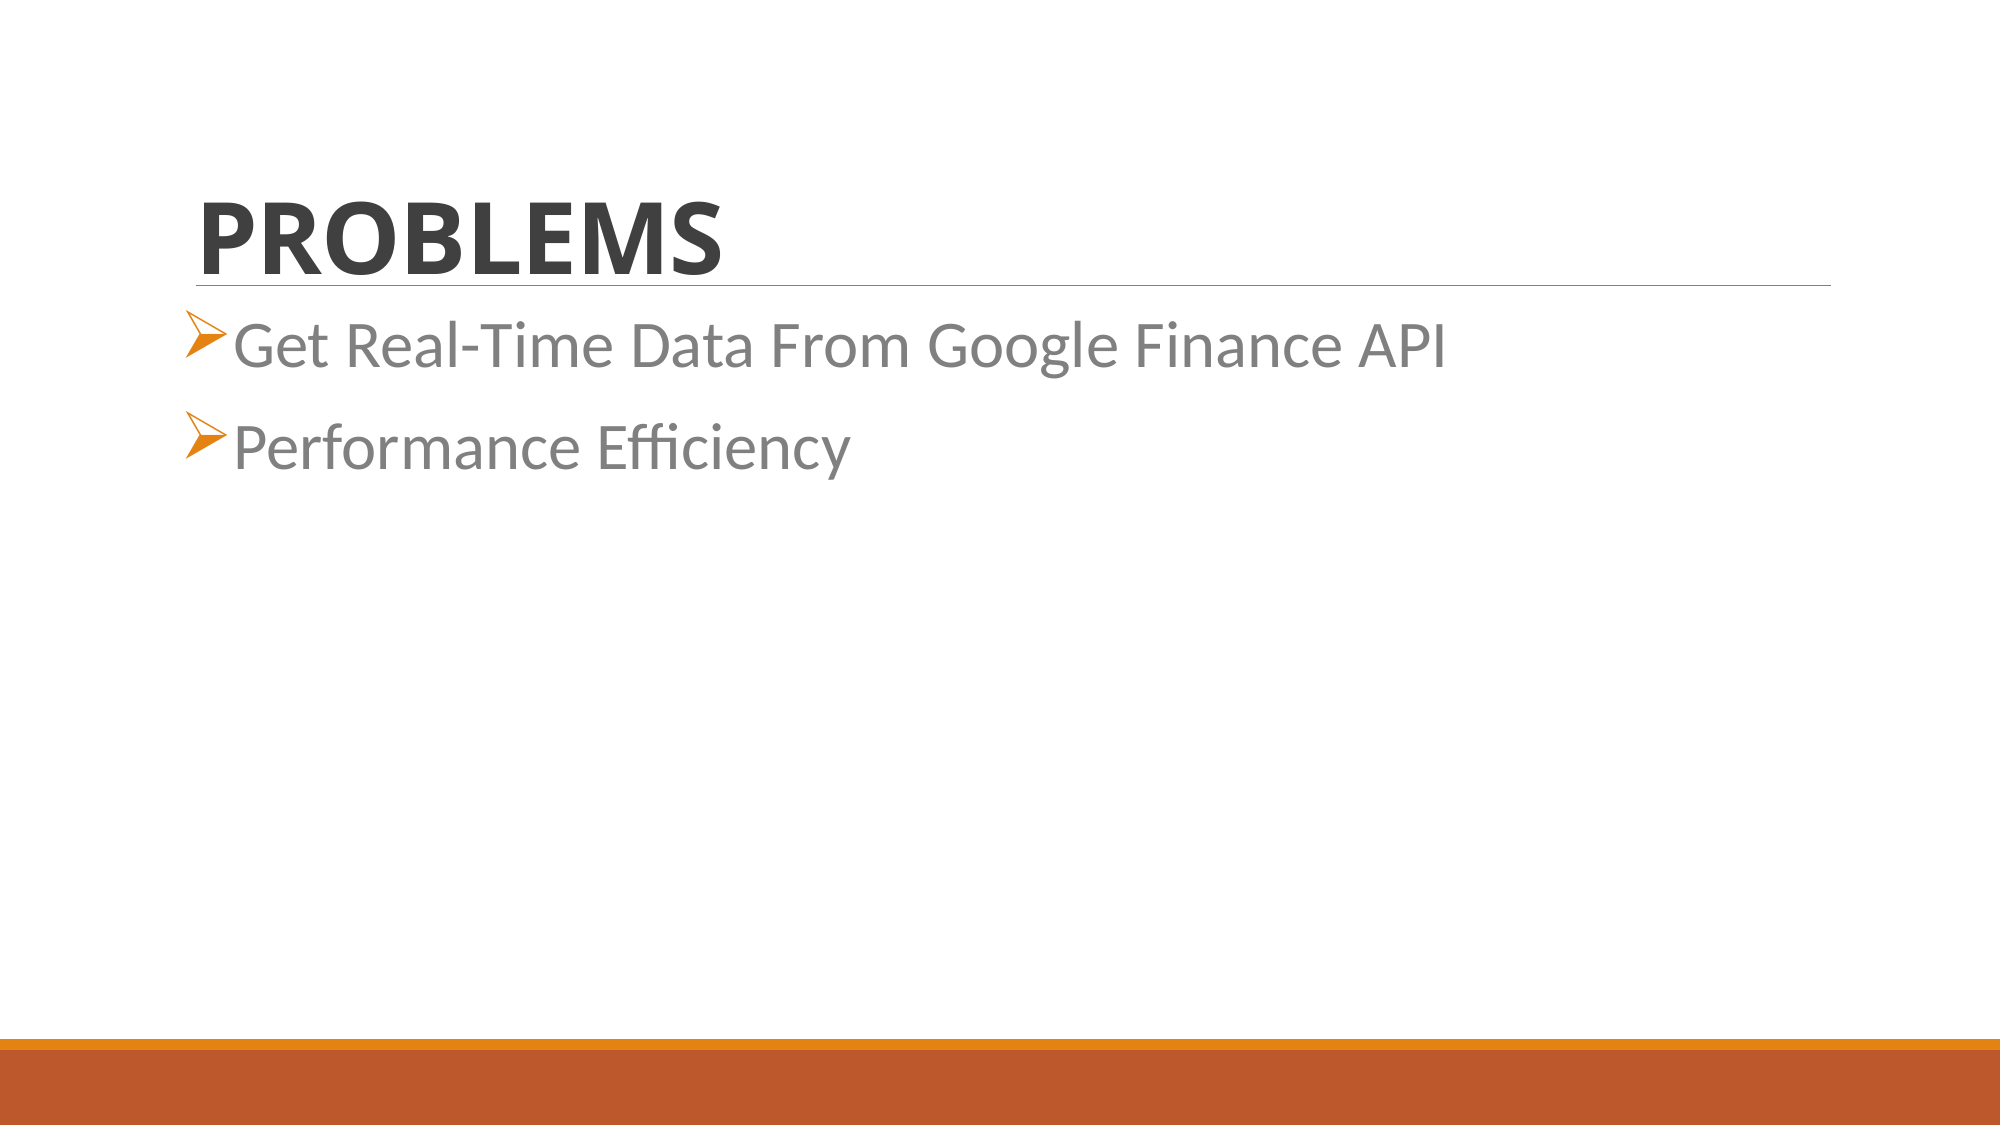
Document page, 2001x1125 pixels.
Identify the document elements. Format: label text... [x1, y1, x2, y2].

title PROBLEMS [180, 64, 1830, 302]
list Get Real-Time Data From Google Finance API Performance Efficiency [180, 302, 1830, 963]
